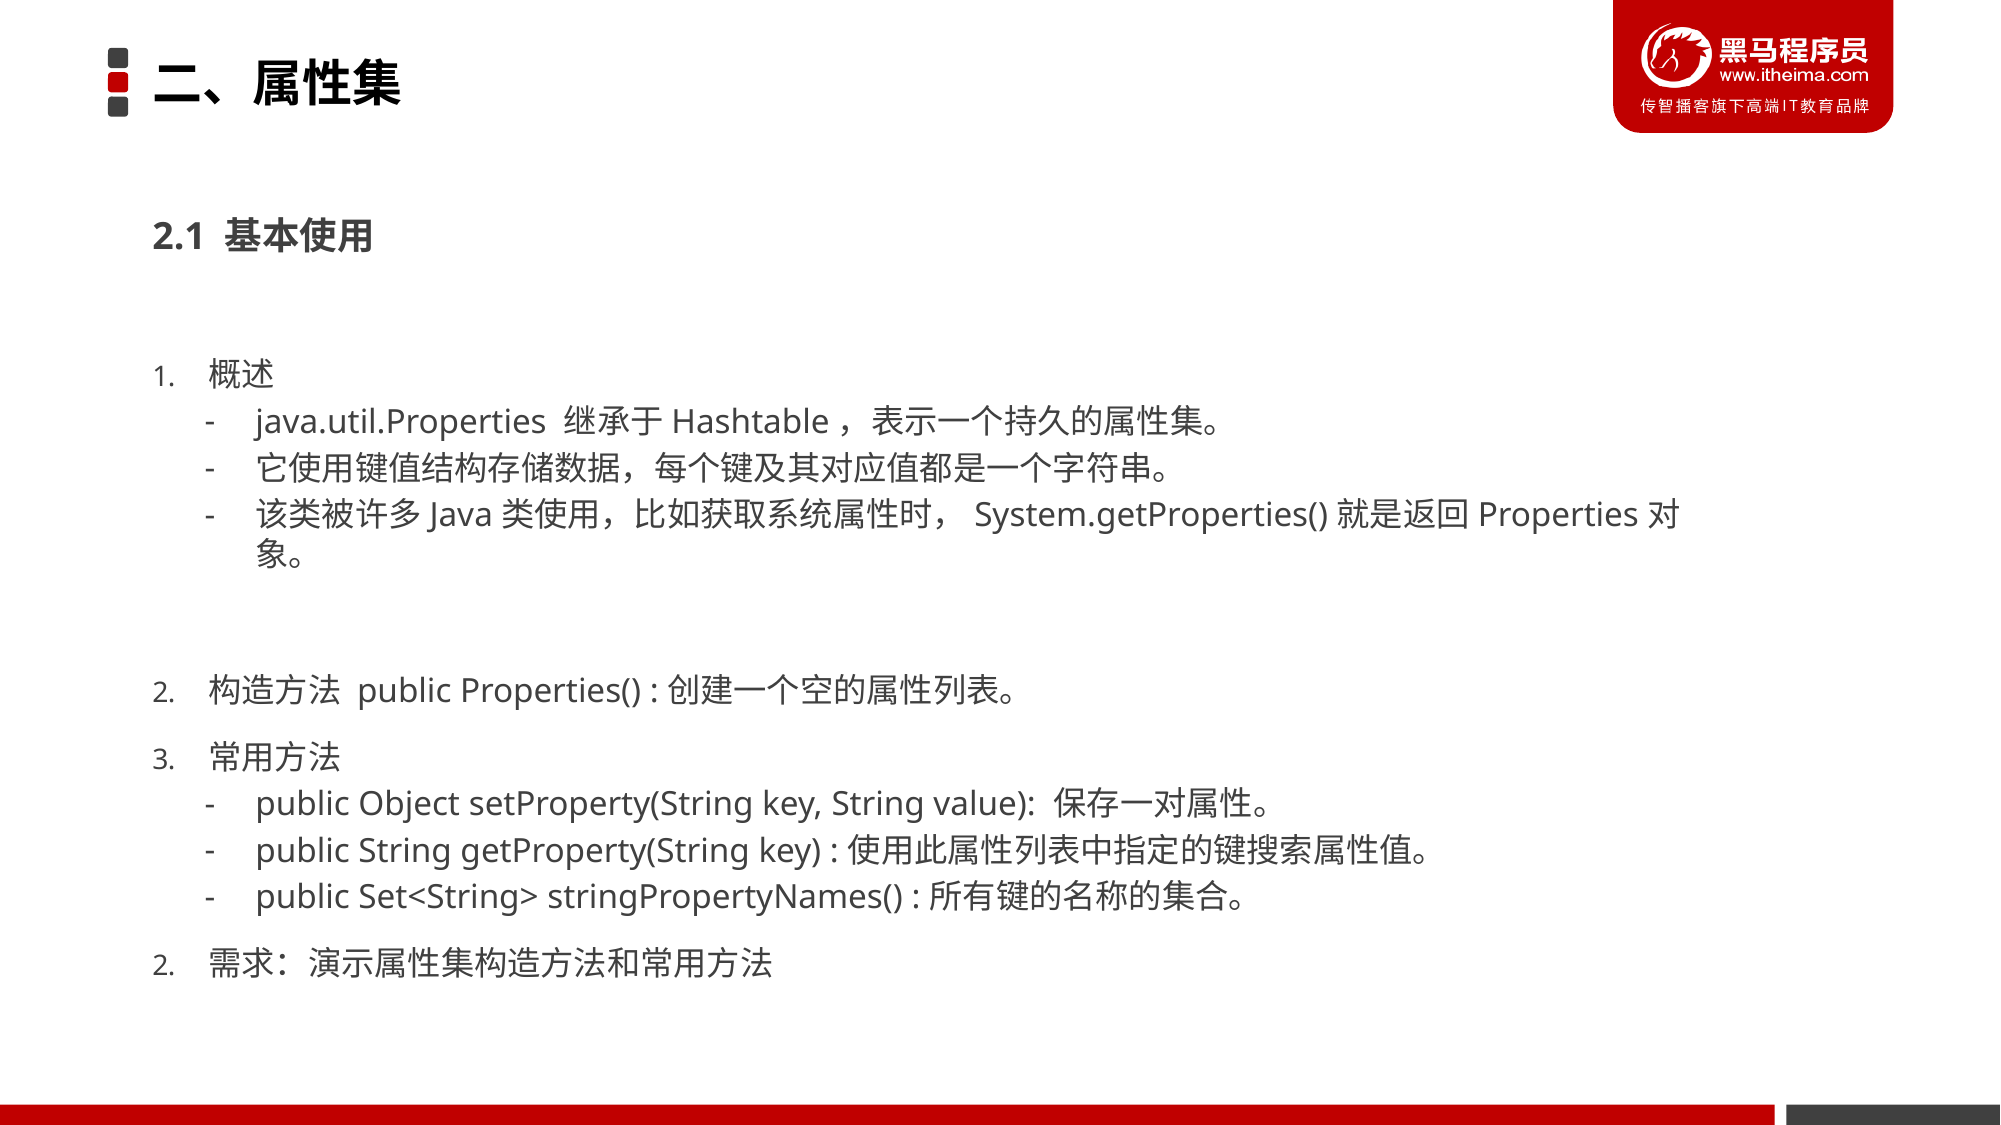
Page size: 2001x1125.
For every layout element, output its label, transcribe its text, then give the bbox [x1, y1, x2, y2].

picture [1616, 11, 1894, 125]
list 概述 java.util.Properties 继承于Hashtable，表示一个持久的属性集。 它使用键值结构存储数据，每个键及其对应值都是一个字符串。 该类被许多Java类使用，比如获取系统属性时，System.getProperties()就是返回Properties对象。 构造方法 public Properties() :创建一个空的属性列表。 常用方法 public Object setProperty(String key, String value): 保存一对属性。 public String getProperty(String key) :使用此属性列表中指定的键搜索属性值。 public Set<String> stringPropertyNames() :所有键的名称的集合。 需求：演示属性集构造方法和常用方法 [137, 326, 1753, 1019]
list 2.1 基本使用 [137, 192, 1753, 277]
title 二、属性集 [137, 38, 1577, 124]
